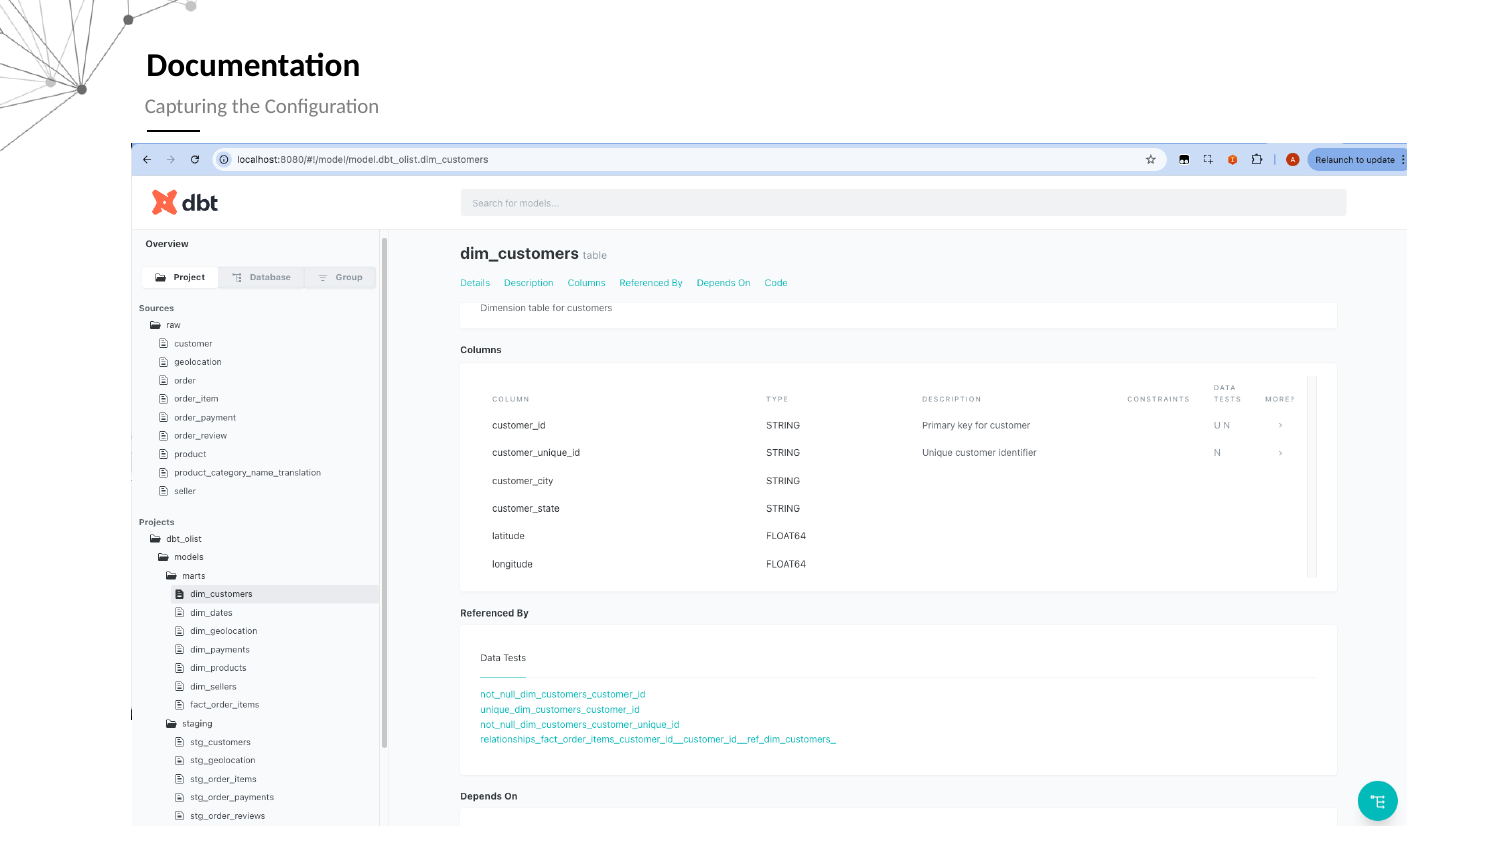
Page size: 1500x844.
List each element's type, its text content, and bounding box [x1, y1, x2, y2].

picture [0, 0, 1500, 844]
text_box Documentation [132, 36, 375, 73]
text_box Capturing the Configuration [131, 73, 620, 125]
